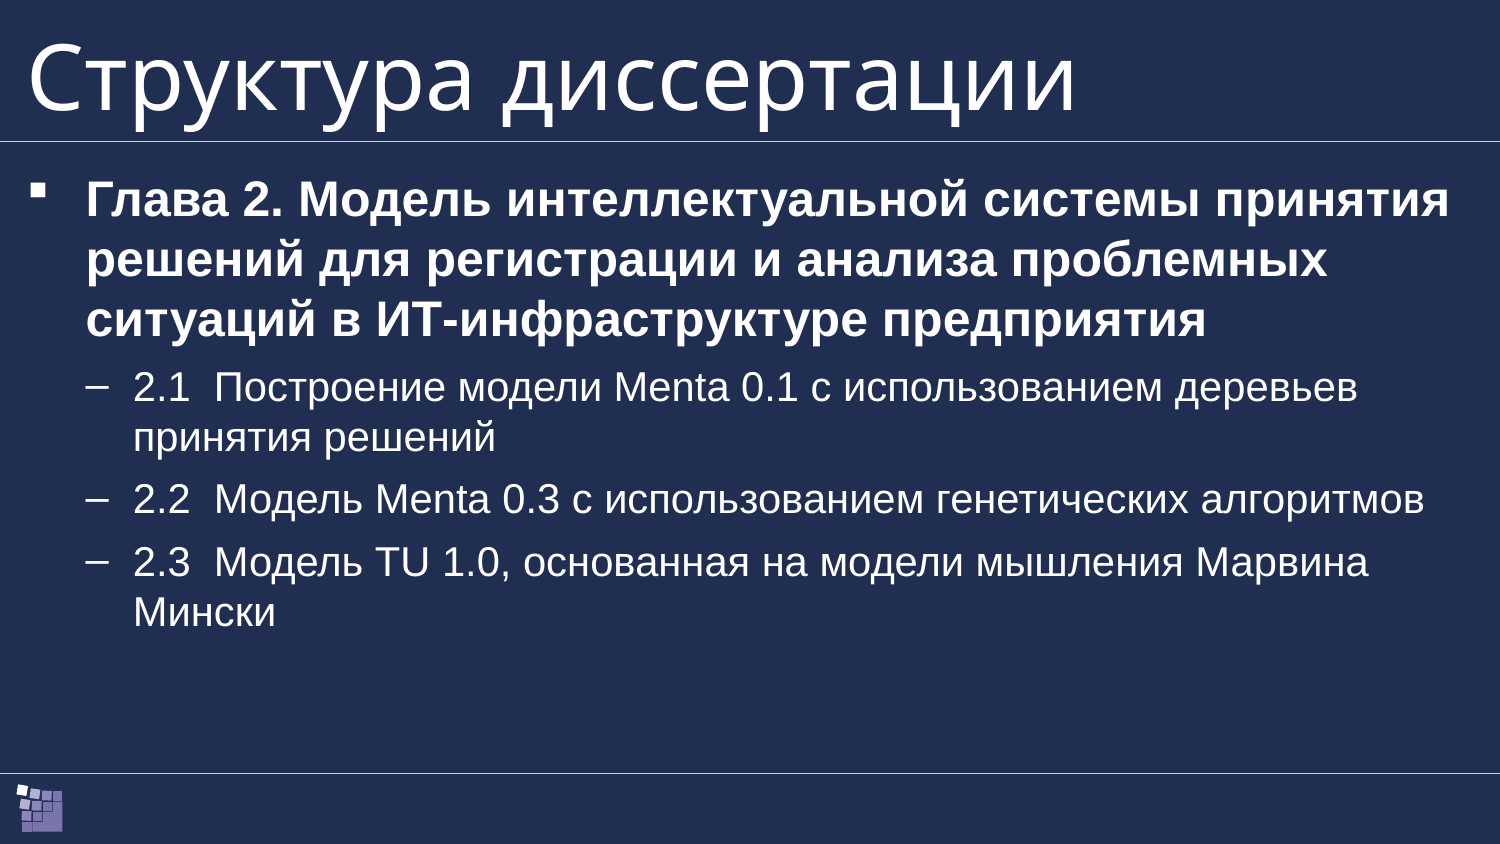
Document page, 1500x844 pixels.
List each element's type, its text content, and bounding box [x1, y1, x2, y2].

title Структура диссертации [11, 11, 1489, 130]
list Глава 2. Модель интеллектуальной системы принятия решений для регистрации и анализа проблемных ситуаций в ИТ-инфраструктуре предприятия 2.1 Построение модели Menta 0.1 с использованием деревьев принятия решений 2.2 Модель Menta 0.3 с использованием генетических алгоритмов 2.3 Модель TU 1.0, основанная на модели мышления Марвина Мински [11, 159, 1489, 756]
